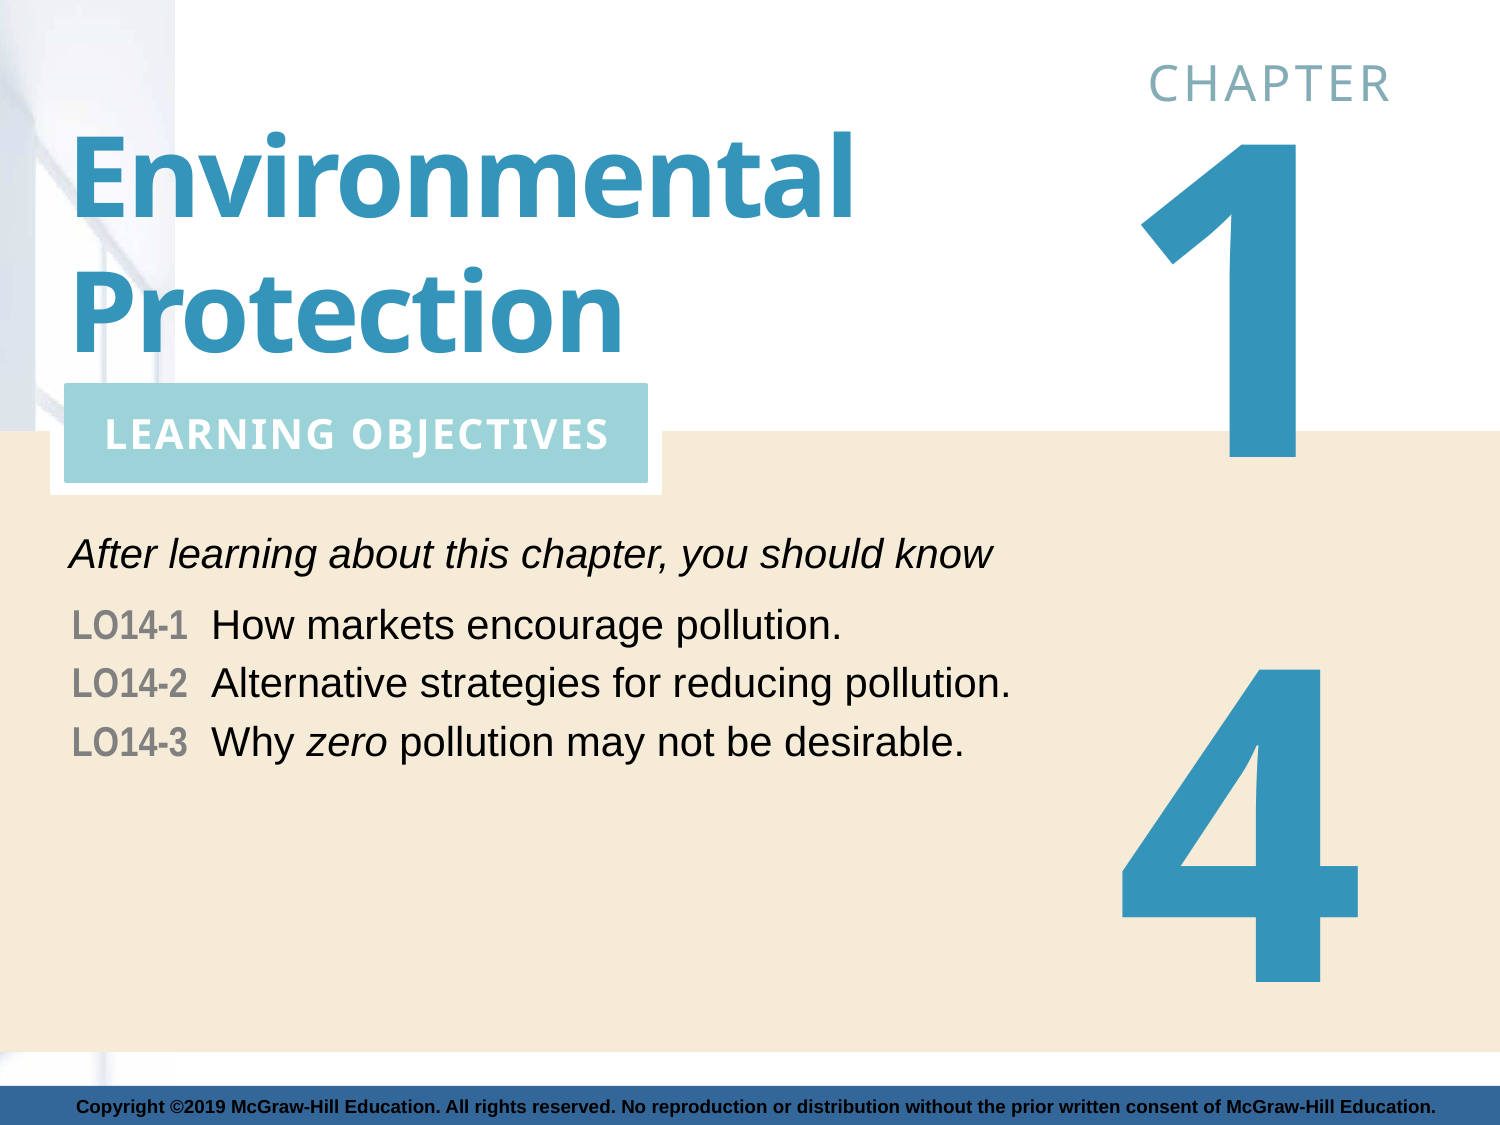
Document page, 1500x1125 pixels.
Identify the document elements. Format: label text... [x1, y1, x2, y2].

list 14 [1100, 12, 1500, 451]
list LO14-1 How markets encourage pollution. LO14-2 Alternative strategies for reducing pollution. LO14-3 Why zero pollution may not be desirable. [56, 590, 1288, 1029]
title Environmental Protection [52, 97, 1010, 241]
